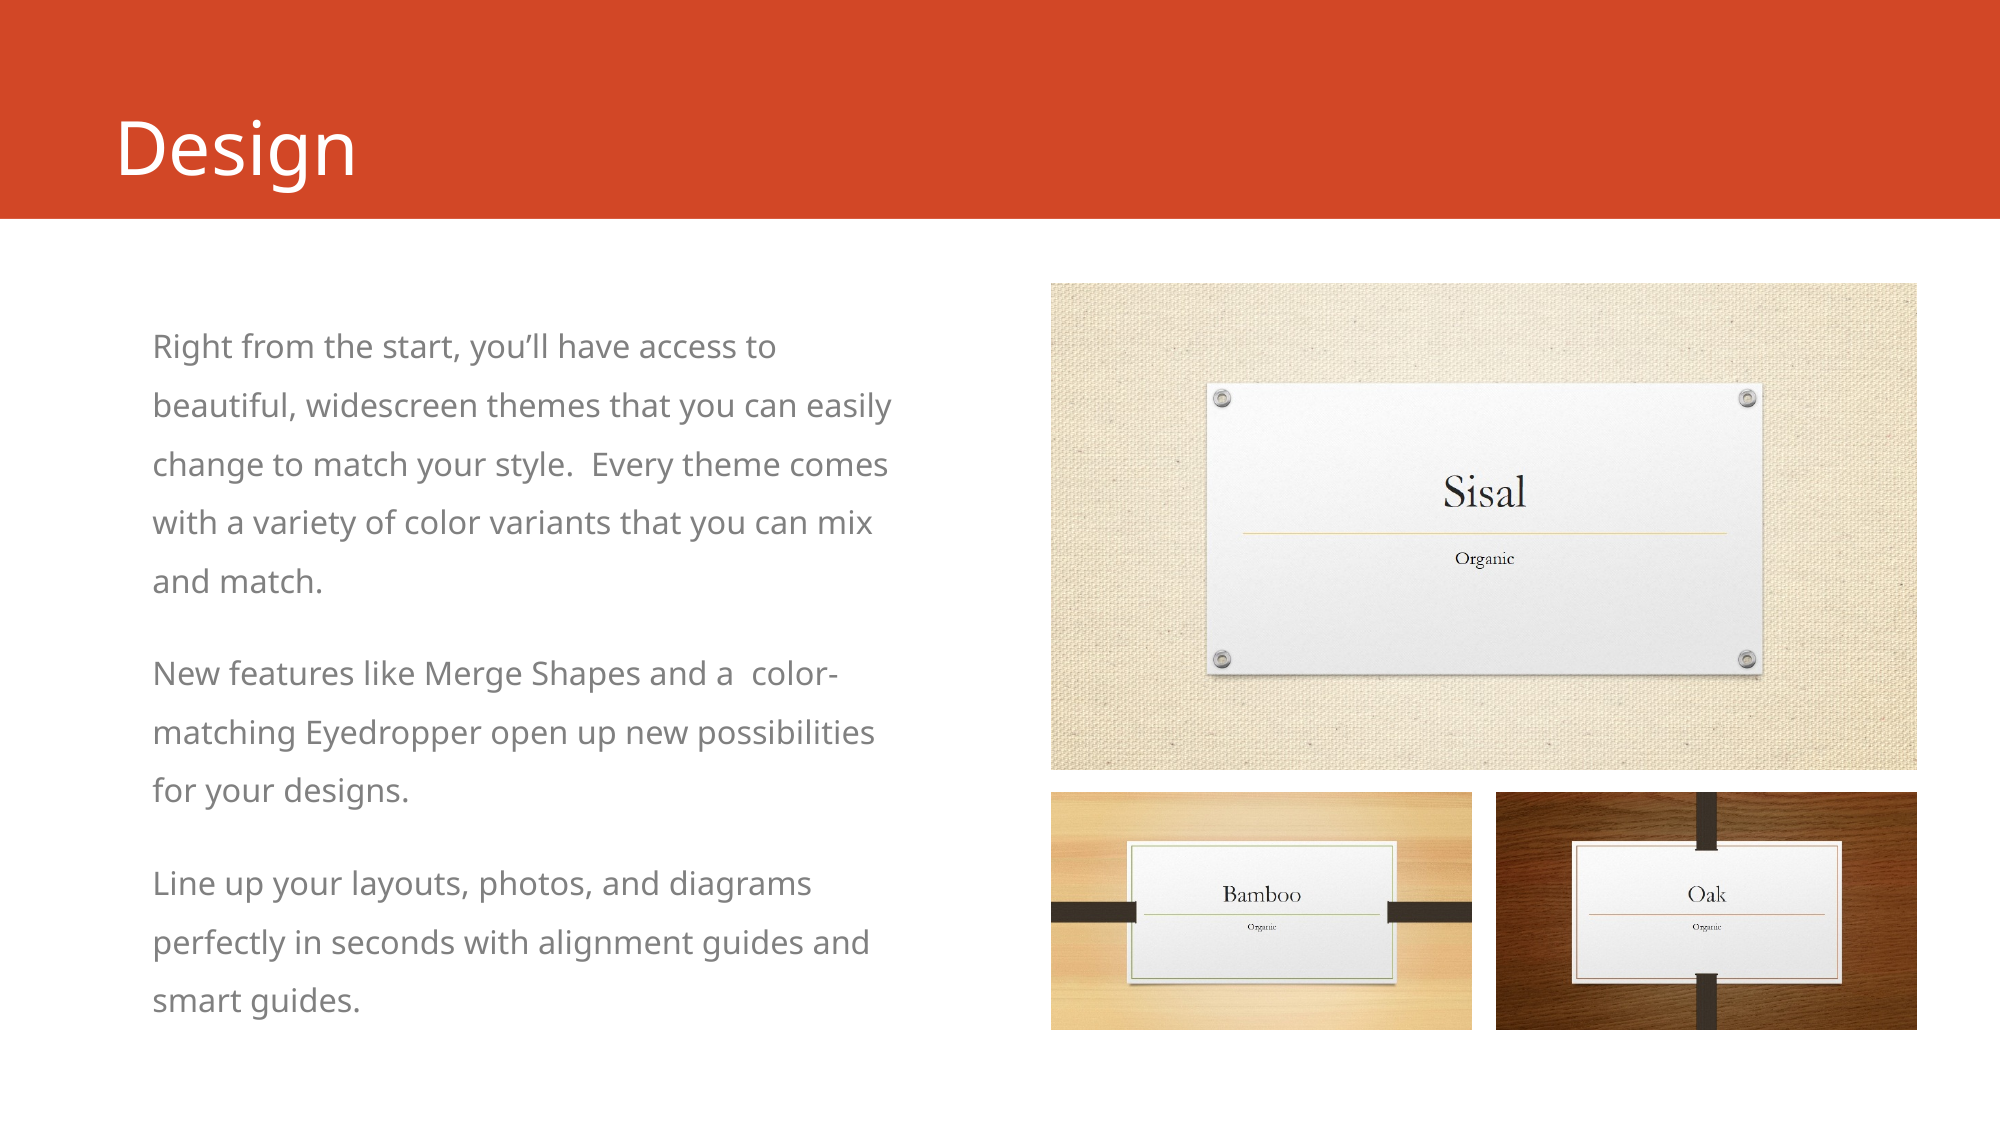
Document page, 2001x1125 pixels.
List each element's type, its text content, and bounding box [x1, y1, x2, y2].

picture [1496, 792, 1917, 1030]
list Right from the start, you’ll have access to beautiful, widescreen themes that you can easily change to match your style. Every theme comes with a variety of color variants that you can mix and match. New features like Merge Shapes and a color-matching Eyedropper open up new possibilities for your designs. Line up your layouts, photos, and diagrams perfectly in seconds with alignment guides and smart guides. [137, 299, 938, 1030]
title Design [99, 0, 1863, 199]
picture [1051, 792, 1472, 1030]
picture [1051, 283, 1917, 770]
